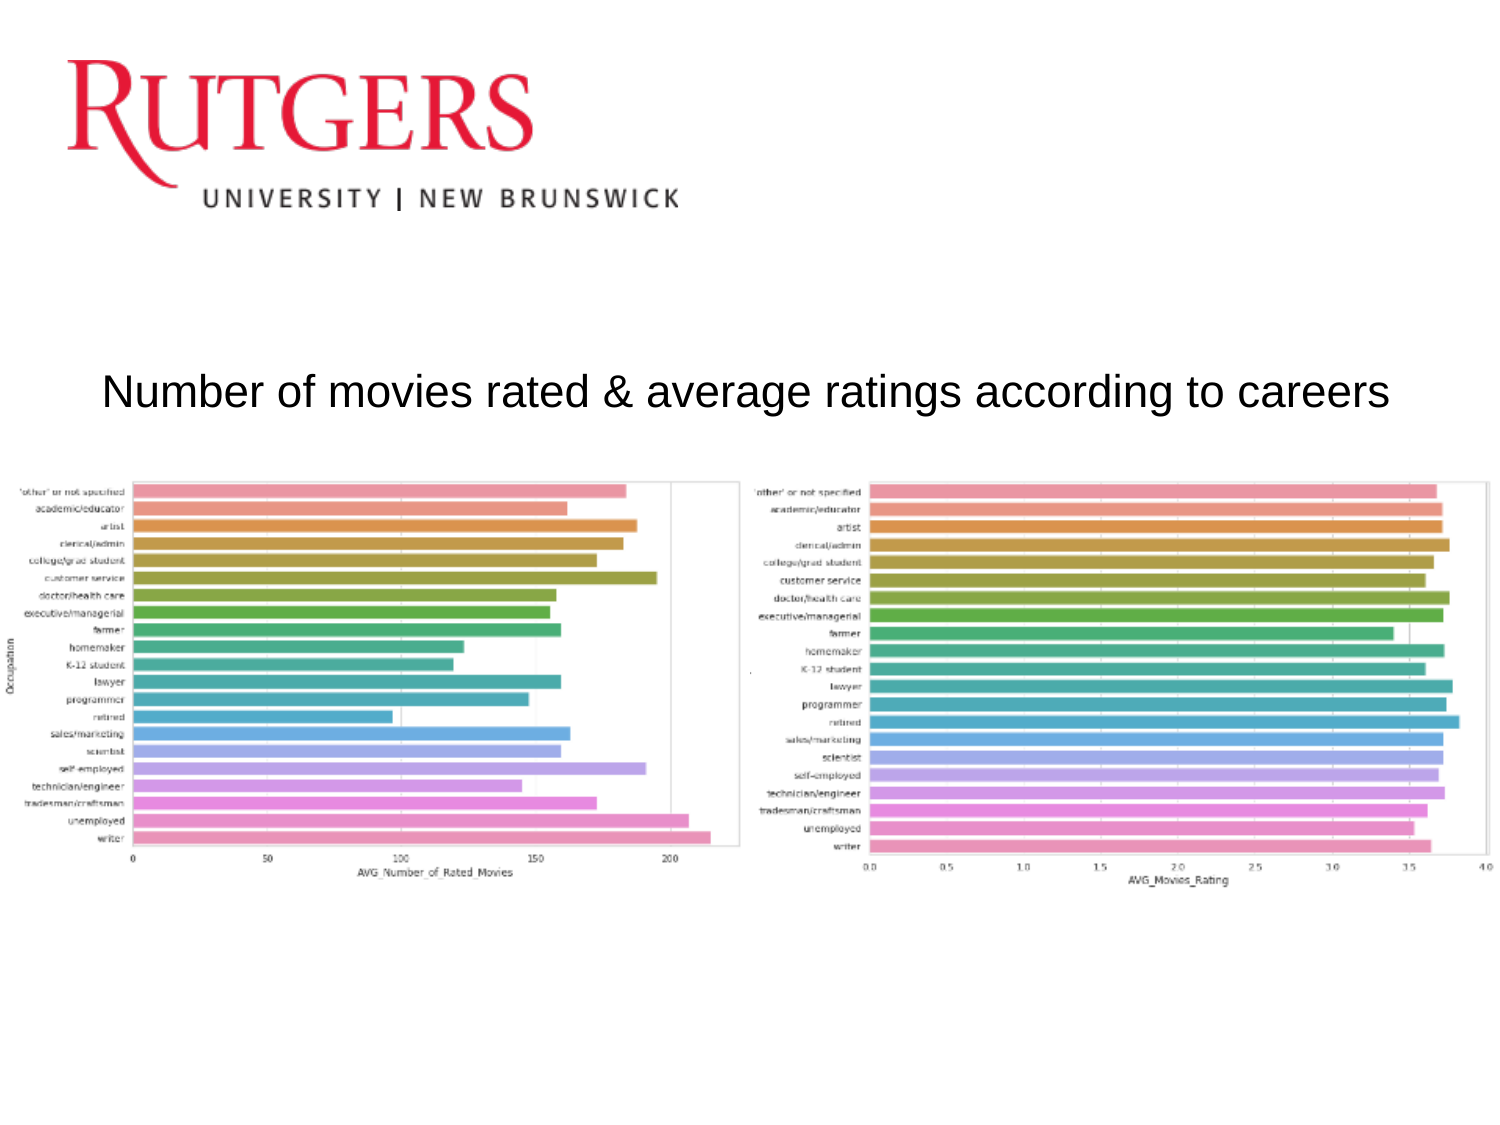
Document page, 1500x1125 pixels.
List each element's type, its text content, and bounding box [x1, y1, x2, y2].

text_box Number of movies rated & average ratings according to careers [86, 354, 1447, 470]
picture [0, 472, 1500, 892]
